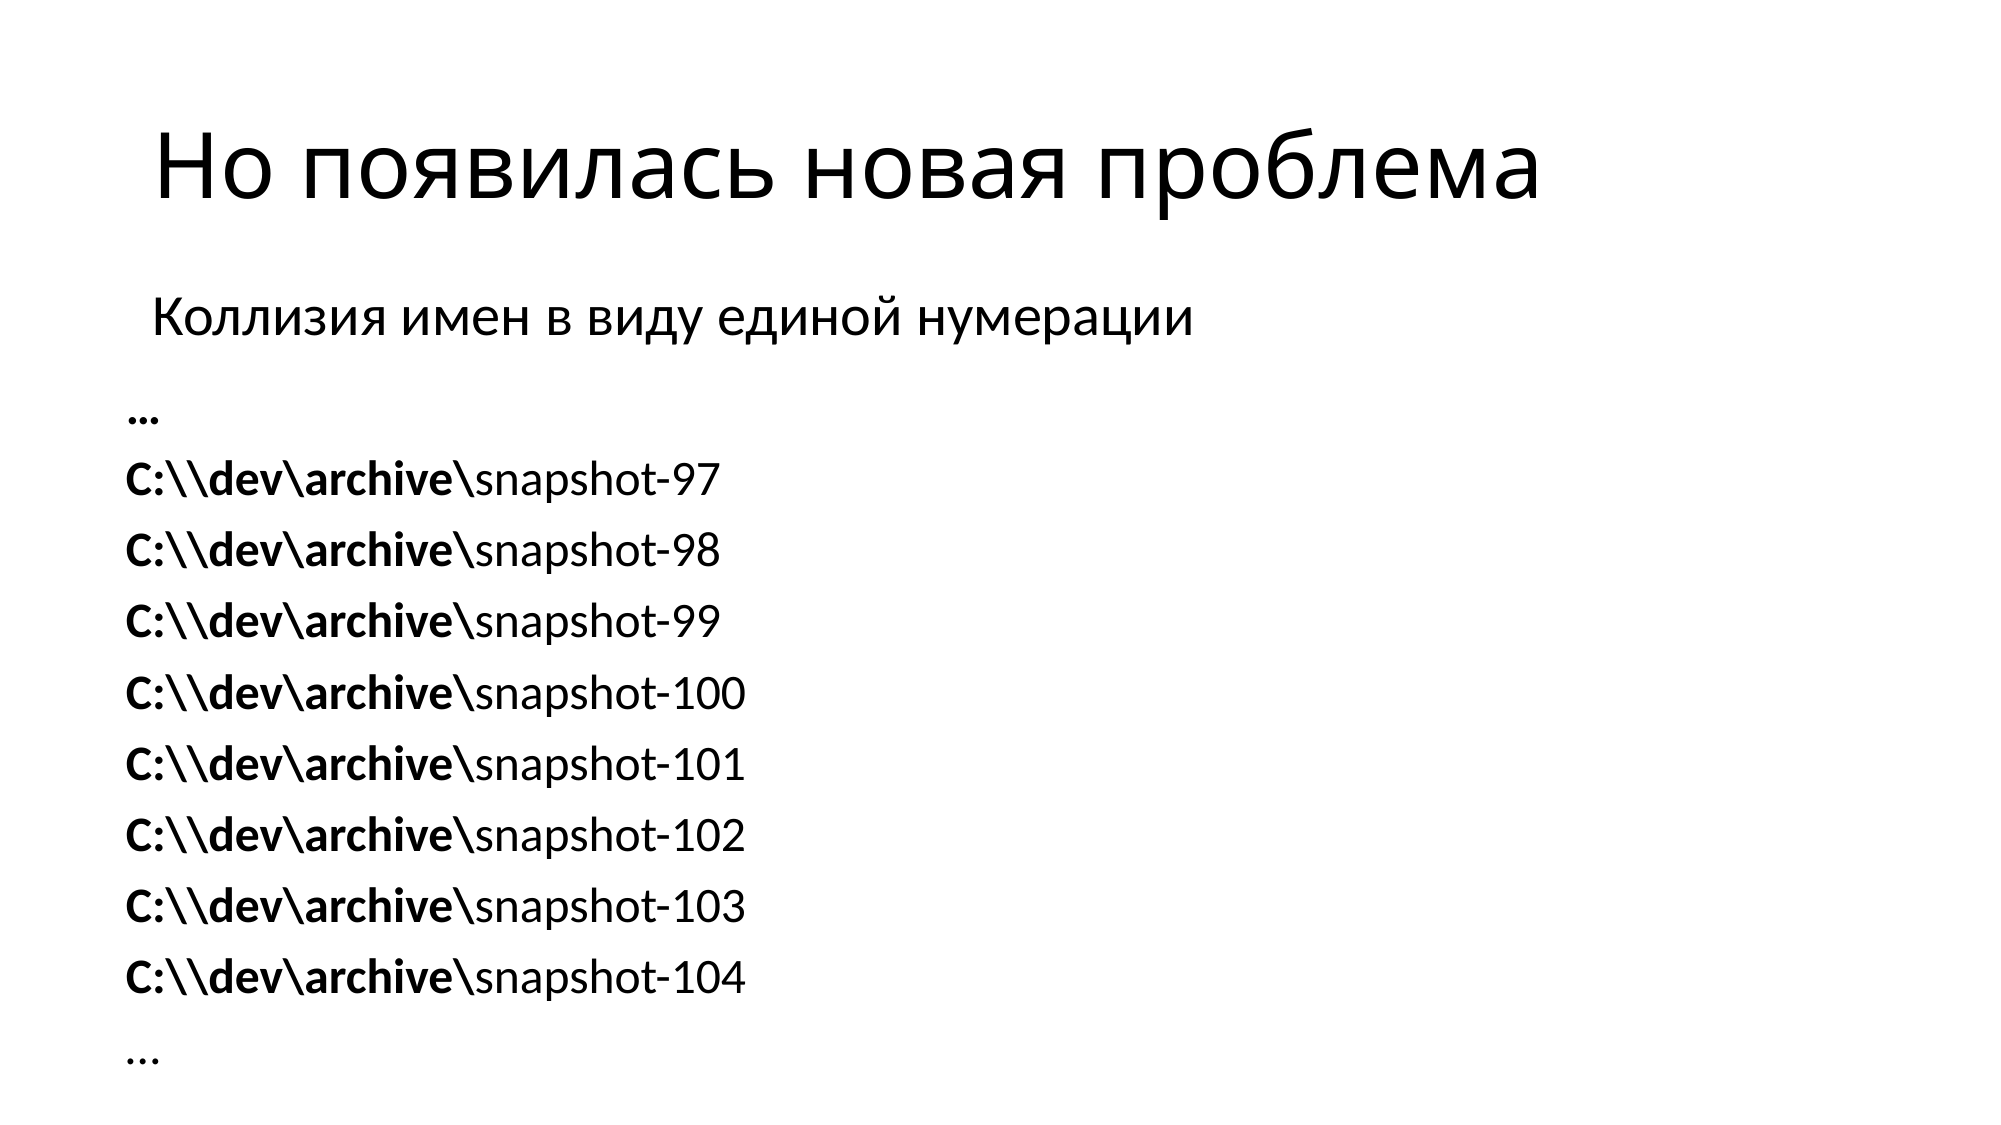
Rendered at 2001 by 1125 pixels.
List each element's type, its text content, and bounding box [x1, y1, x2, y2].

text_box … С:\\dev\archive\snapshot-97 С:\\dev\archive\snapshot-98 С:\\dev\archive\snapshot-99 С:\\dev\archive\snapshot-100 С:\\dev\archive\snapshot-101 С:\\dev\archive\snapshot-102 С:\\dev\archive\snapshot-103 С:\\dev\archive\snapshot-104 … [110, 374, 1836, 1089]
title Но появилась новая проблема [137, 59, 1863, 277]
list Коллизия имен в виду единой нумерации [137, 277, 1863, 992]
